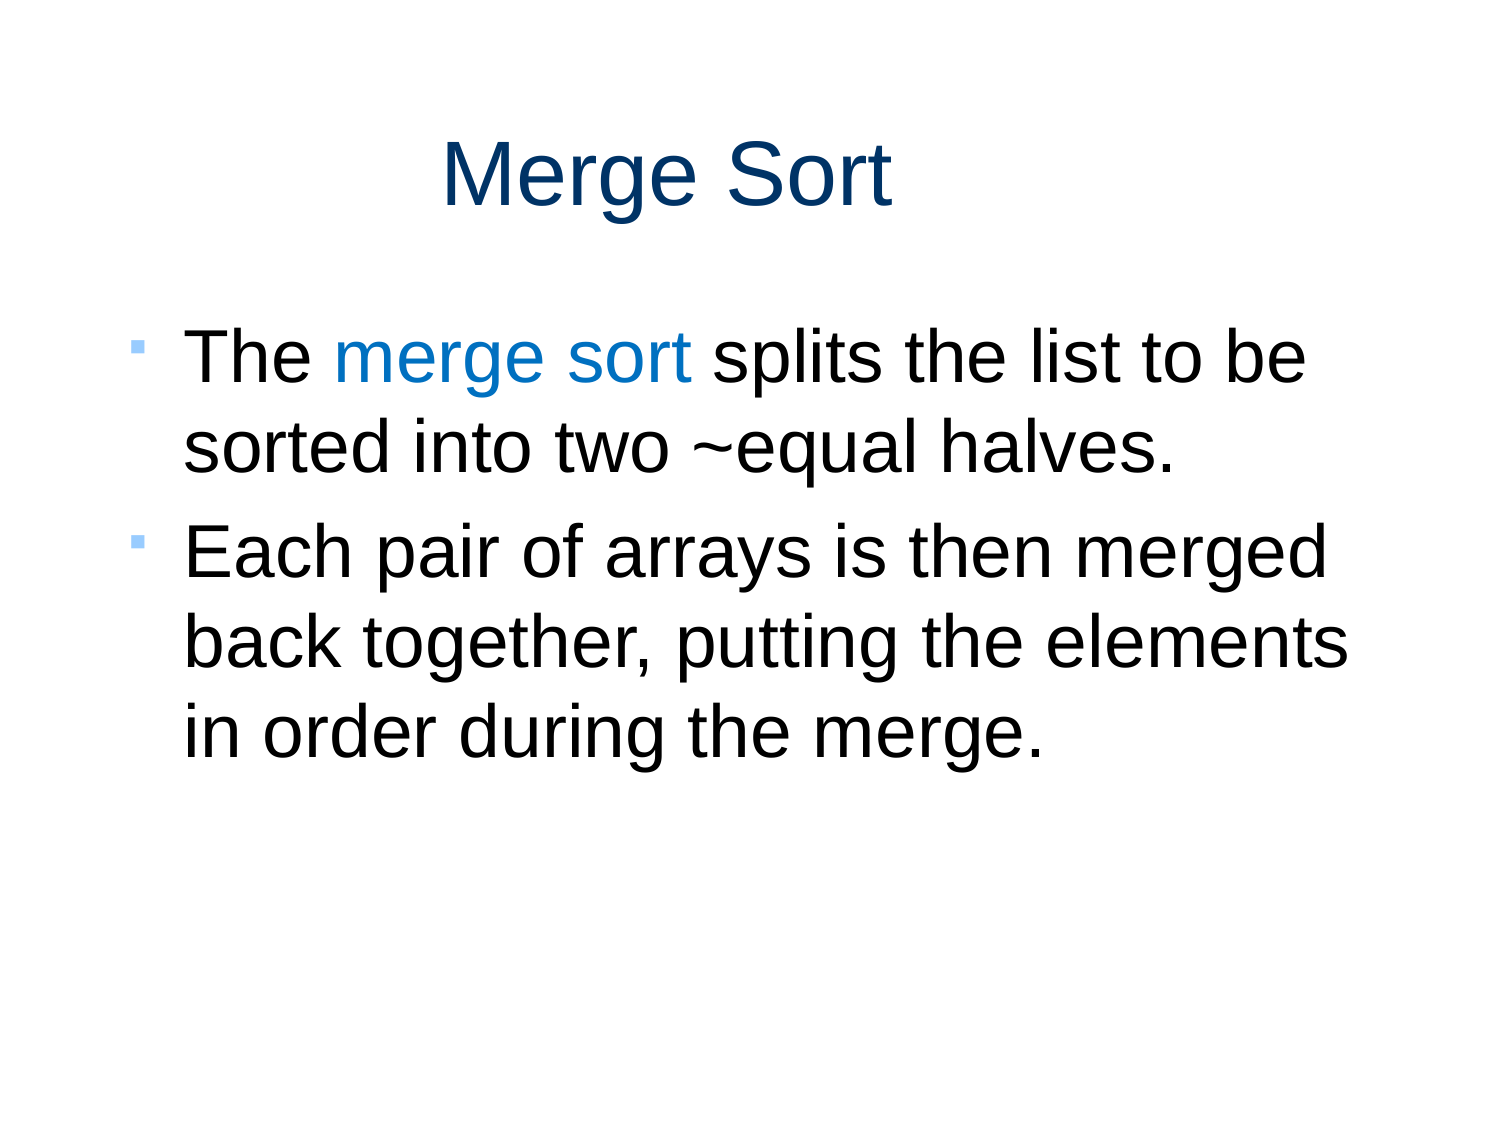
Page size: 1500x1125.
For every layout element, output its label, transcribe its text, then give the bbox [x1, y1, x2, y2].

text_box The merge sort splits the list to be sorted into two ~equal halves. Each pair of arrays is then merged back together, putting the elements in order during the merge. [112, 299, 1388, 1098]
text_box Merge Sort [424, 75, 938, 263]
